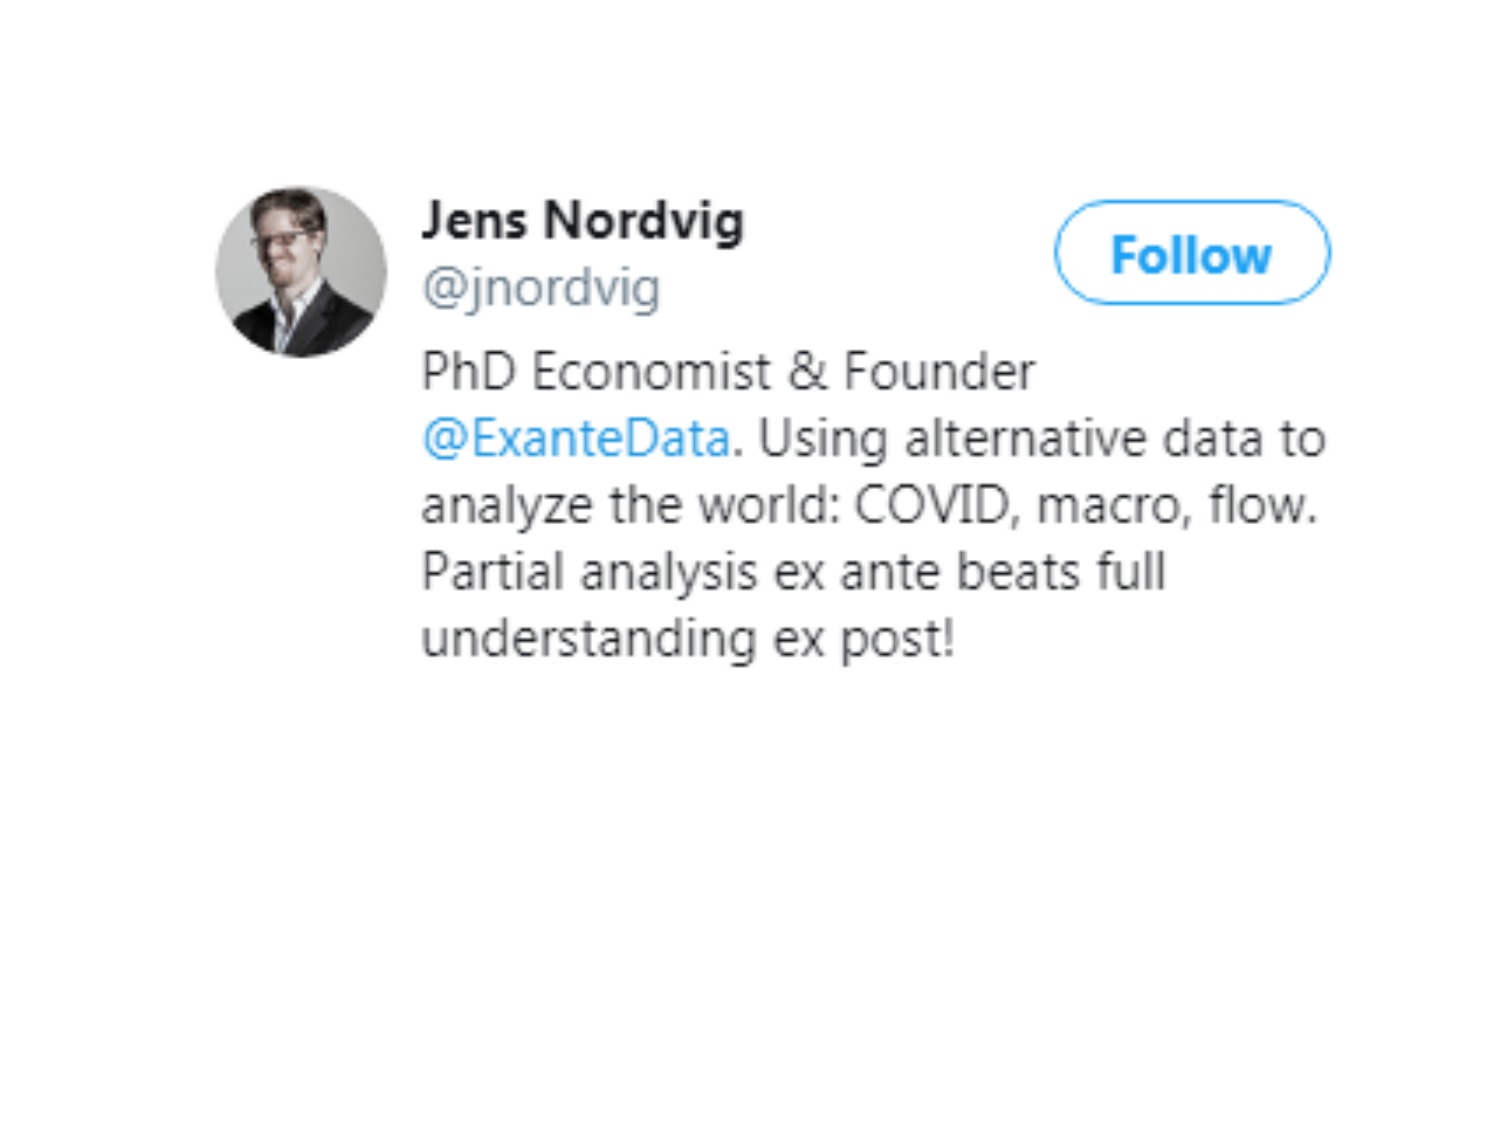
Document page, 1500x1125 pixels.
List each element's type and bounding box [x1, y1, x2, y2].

picture [199, 162, 1362, 688]
